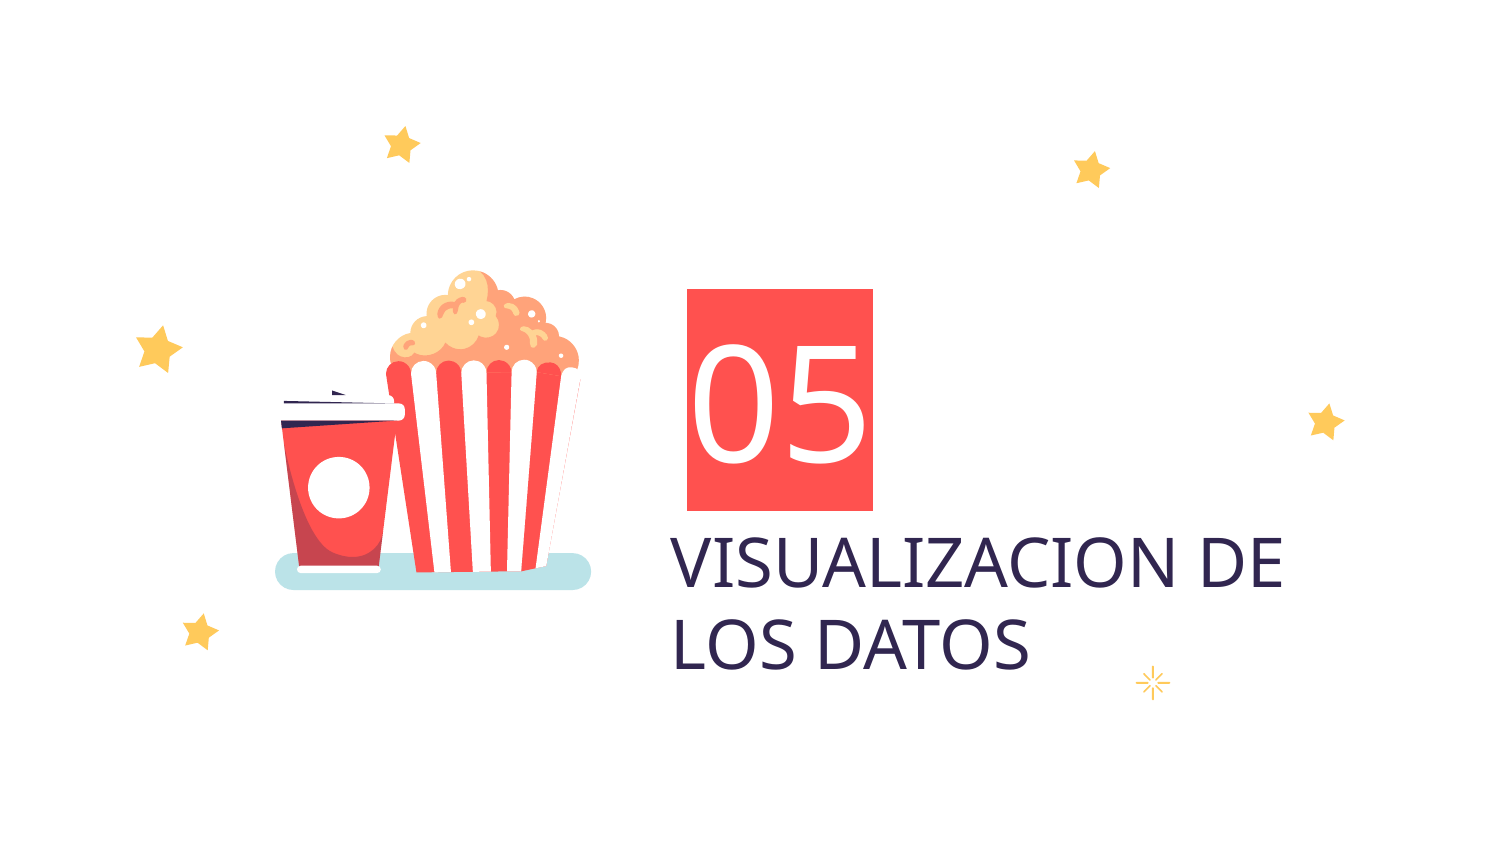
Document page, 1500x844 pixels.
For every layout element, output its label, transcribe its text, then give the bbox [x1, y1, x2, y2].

text_box [136, 325, 183, 373]
text_box [384, 126, 421, 163]
title VISUALIZACION DE LOS DATOS [655, 503, 1336, 683]
title 05 [672, 310, 946, 486]
text_box [1074, 151, 1111, 189]
text_box [278, 582, 359, 591]
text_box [361, 283, 594, 586]
text_box [182, 613, 220, 651]
text_box [1308, 403, 1345, 441]
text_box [272, 295, 406, 574]
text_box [1135, 665, 1171, 701]
